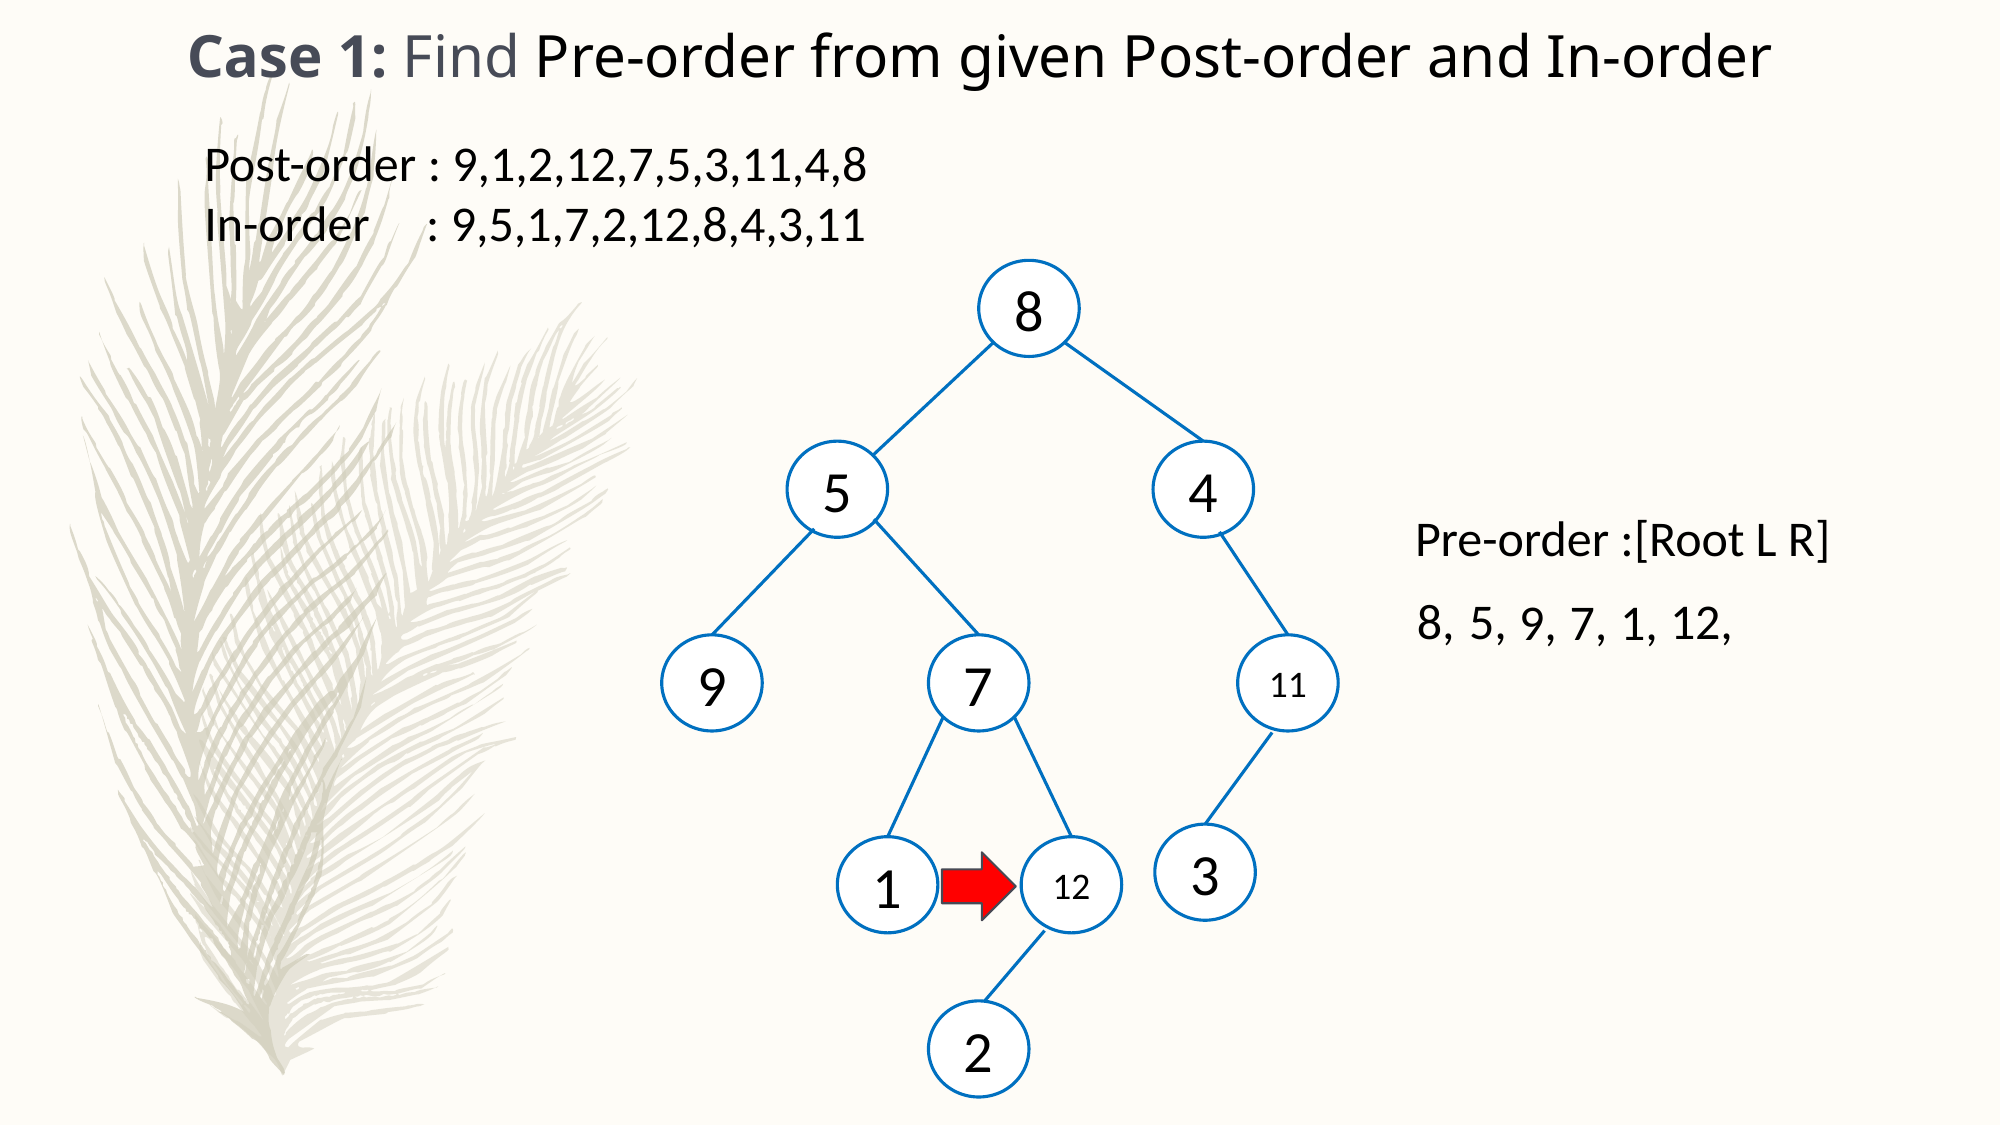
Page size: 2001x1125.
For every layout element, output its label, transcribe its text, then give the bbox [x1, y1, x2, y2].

text_box [940, 851, 1017, 922]
text_box Case 1: Find Pre-order from given Post-order and In-order [172, 15, 1828, 155]
text_box 12, [1655, 581, 1756, 657]
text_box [1219, 531, 1289, 636]
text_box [711, 528, 815, 636]
text_box 9 [660, 633, 764, 733]
text_box 8, [1402, 581, 1454, 657]
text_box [1013, 716, 1072, 837]
text_box 8 [977, 259, 1081, 358]
text_box 1, [1605, 583, 1674, 659]
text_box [1204, 732, 1273, 825]
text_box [983, 930, 1045, 1003]
text_box 1 [836, 835, 939, 934]
text_box Post-order : 9,1,2,12,7,5,3,11,4,8 In-order : 9,5,1,7,2,12,8,4,3,11 [189, 124, 911, 319]
text_box 12 [1020, 835, 1123, 934]
text_box Pre-order :[Root L R] [1400, 498, 1999, 574]
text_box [1064, 342, 1204, 442]
text_box 3 [1153, 823, 1257, 922]
text_box 4 [1152, 440, 1255, 539]
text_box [872, 342, 994, 456]
text_box 11 [1236, 633, 1340, 733]
text_box 9, [1504, 583, 1554, 659]
text_box 7, [1554, 583, 1605, 659]
text_box 5, [1454, 581, 1523, 657]
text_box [873, 518, 979, 636]
text_box 7 [927, 633, 1031, 733]
text_box 5 [786, 440, 889, 539]
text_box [887, 716, 944, 837]
text_box 2 [927, 999, 1031, 1099]
